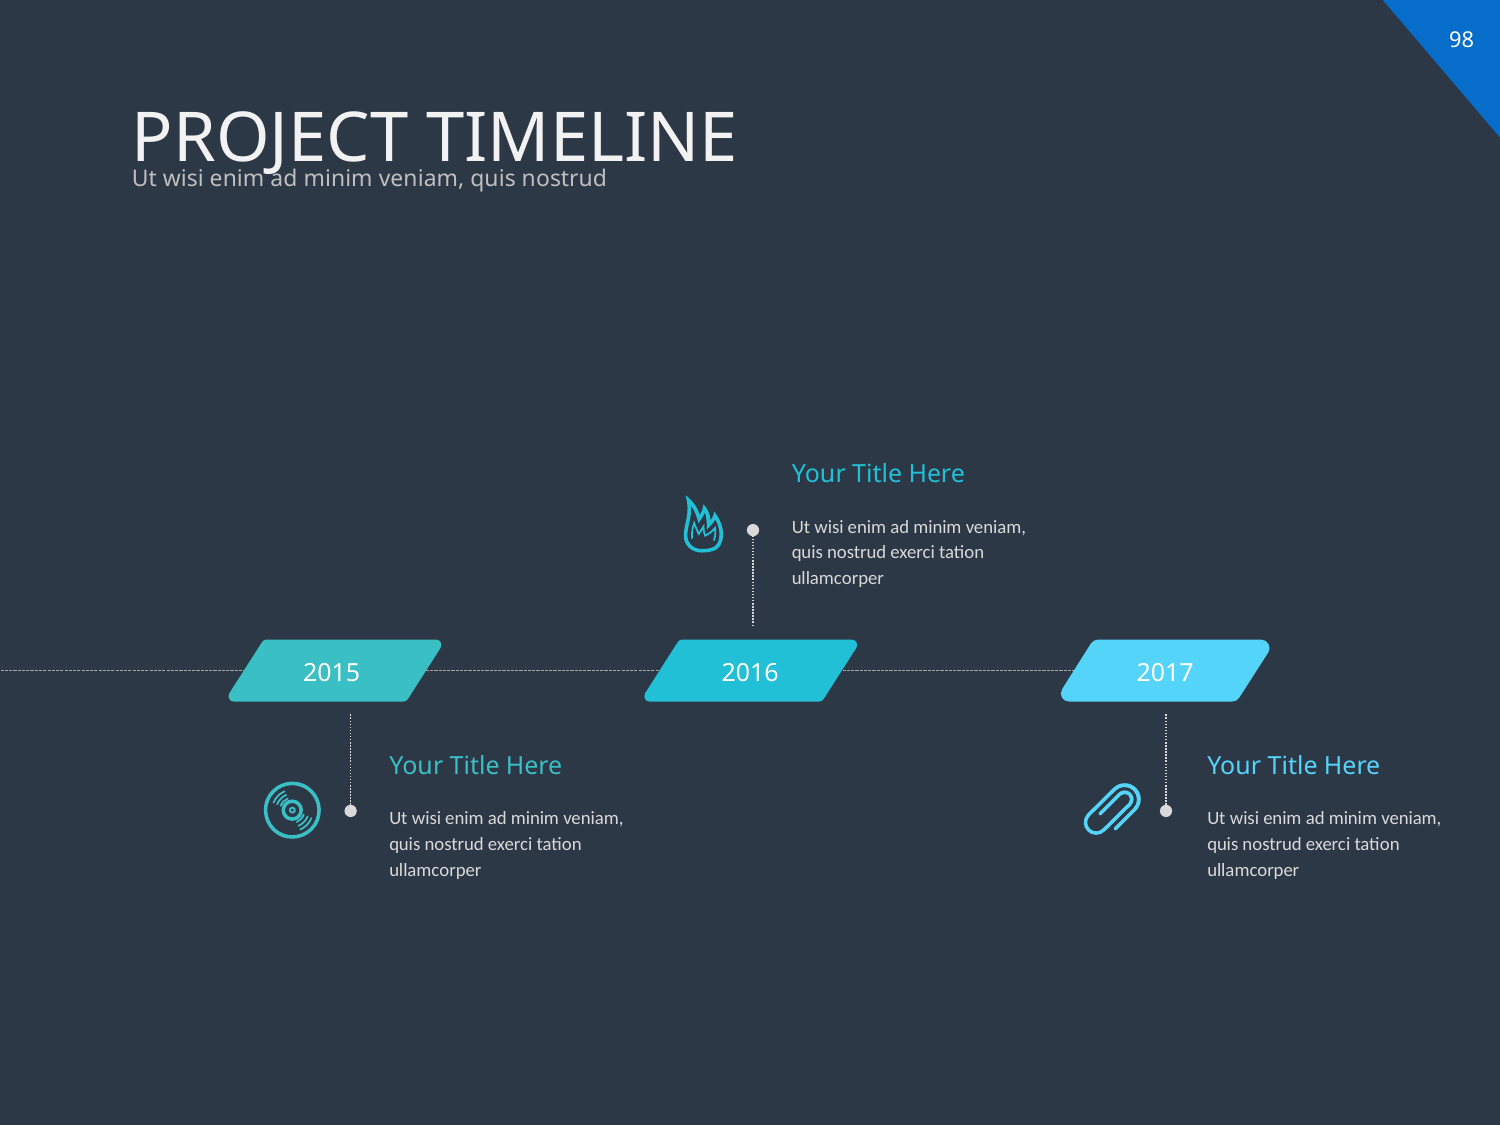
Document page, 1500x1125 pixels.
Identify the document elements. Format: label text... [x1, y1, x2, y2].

text_box Your Title Here [374, 741, 570, 787]
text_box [263, 781, 321, 839]
text_box Ut wisi enim ad minim veniam, quis nostrud exerci tation ullamcorper [777, 503, 1064, 598]
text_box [227, 639, 443, 702]
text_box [642, 639, 859, 702]
text_box Your Title Here [1192, 741, 1387, 787]
text_box [1083, 783, 1141, 835]
text_box Ut wisi enim ad minim veniam, quis nostrud exerci tation ullamcorper [1192, 795, 1480, 889]
text_box Your Title Here [777, 450, 972, 496]
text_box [1058, 639, 1272, 702]
title PROJECT TIMELINE [117, 95, 1447, 205]
list Ut wisi enim ad minim veniam, quis nostrud [117, 159, 1198, 199]
text_box Ut wisi enim ad minim veniam, quis nostrud exerci tation ullamcorper [374, 795, 662, 889]
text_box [683, 495, 724, 553]
